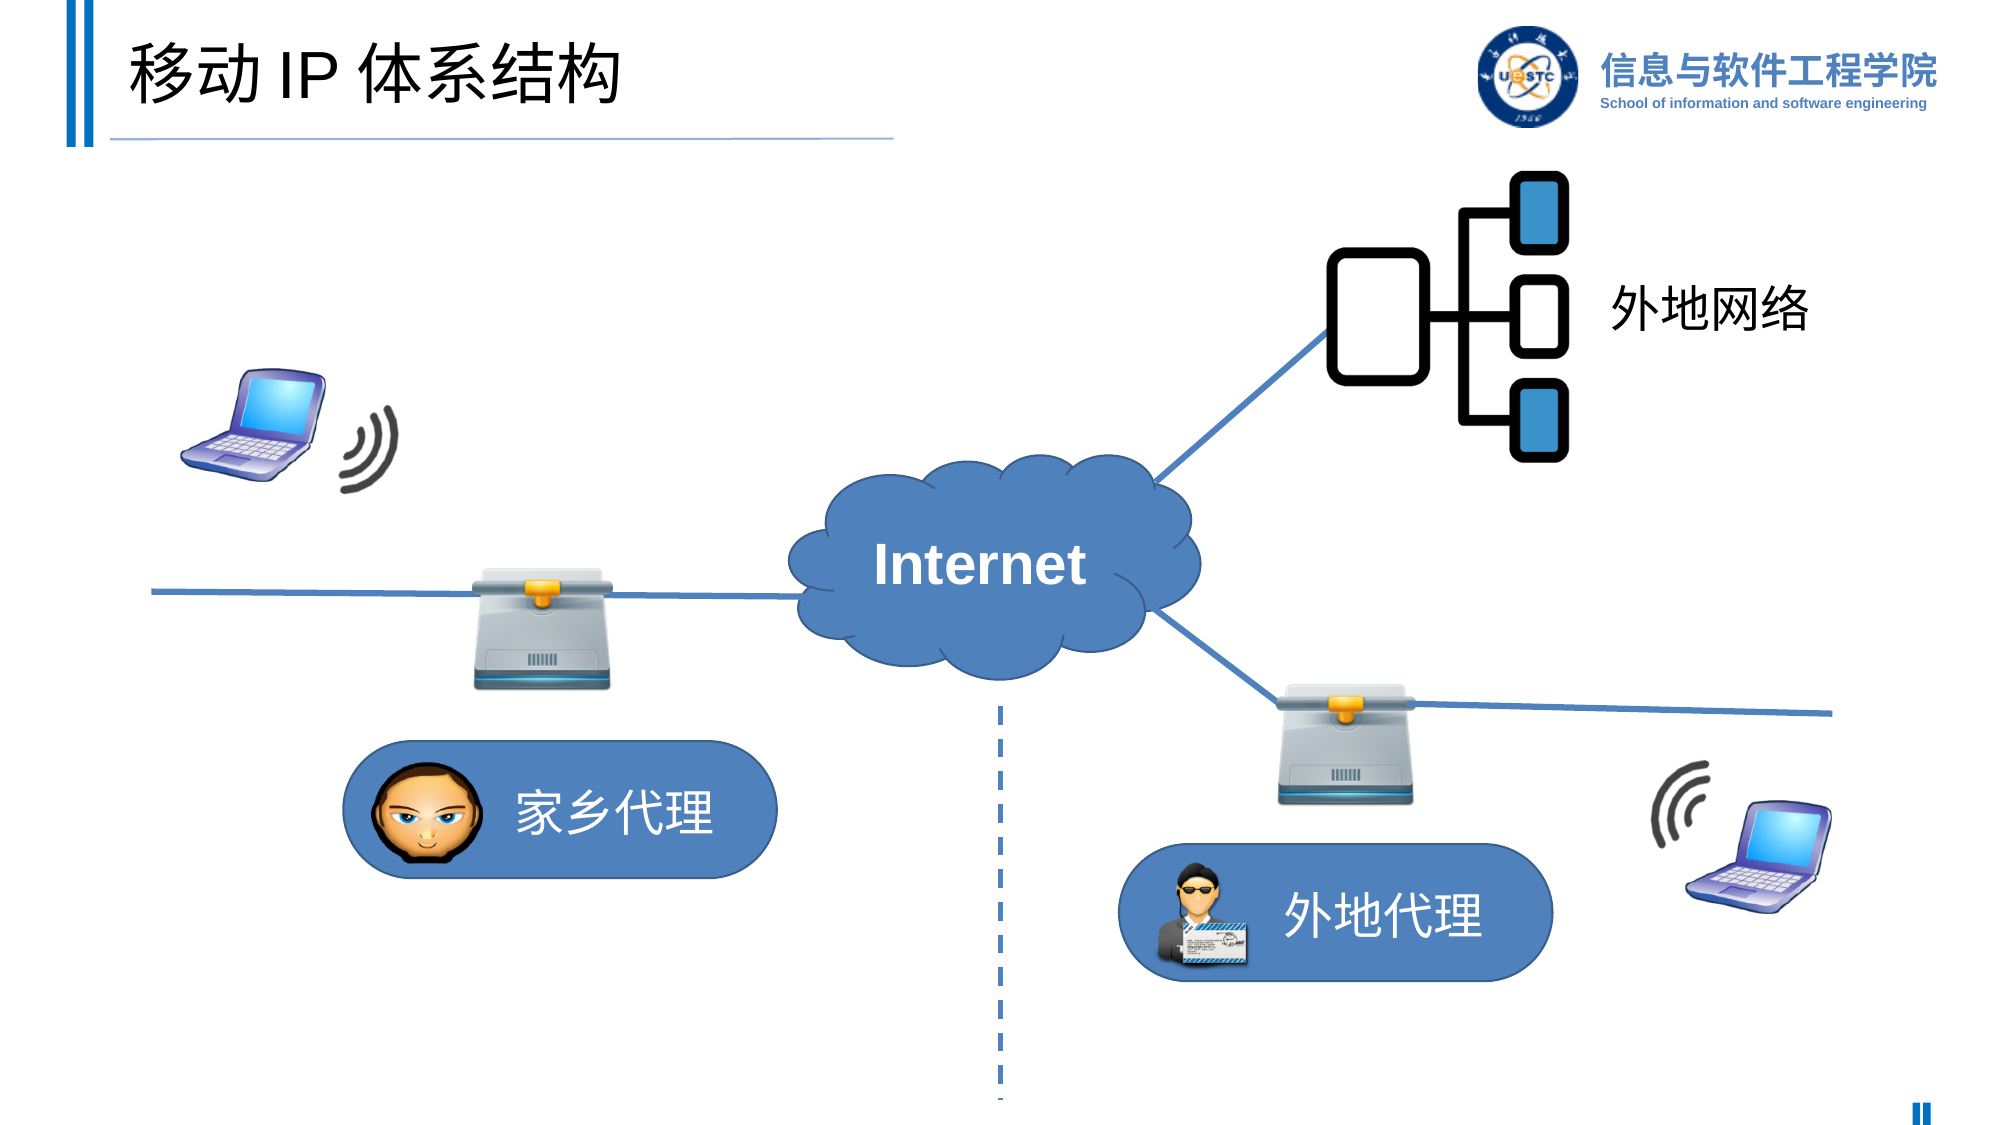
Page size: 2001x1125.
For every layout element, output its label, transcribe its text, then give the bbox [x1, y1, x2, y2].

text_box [151, 156, 1839, 1100]
title 移动IP体系结构 [113, 10, 1839, 143]
